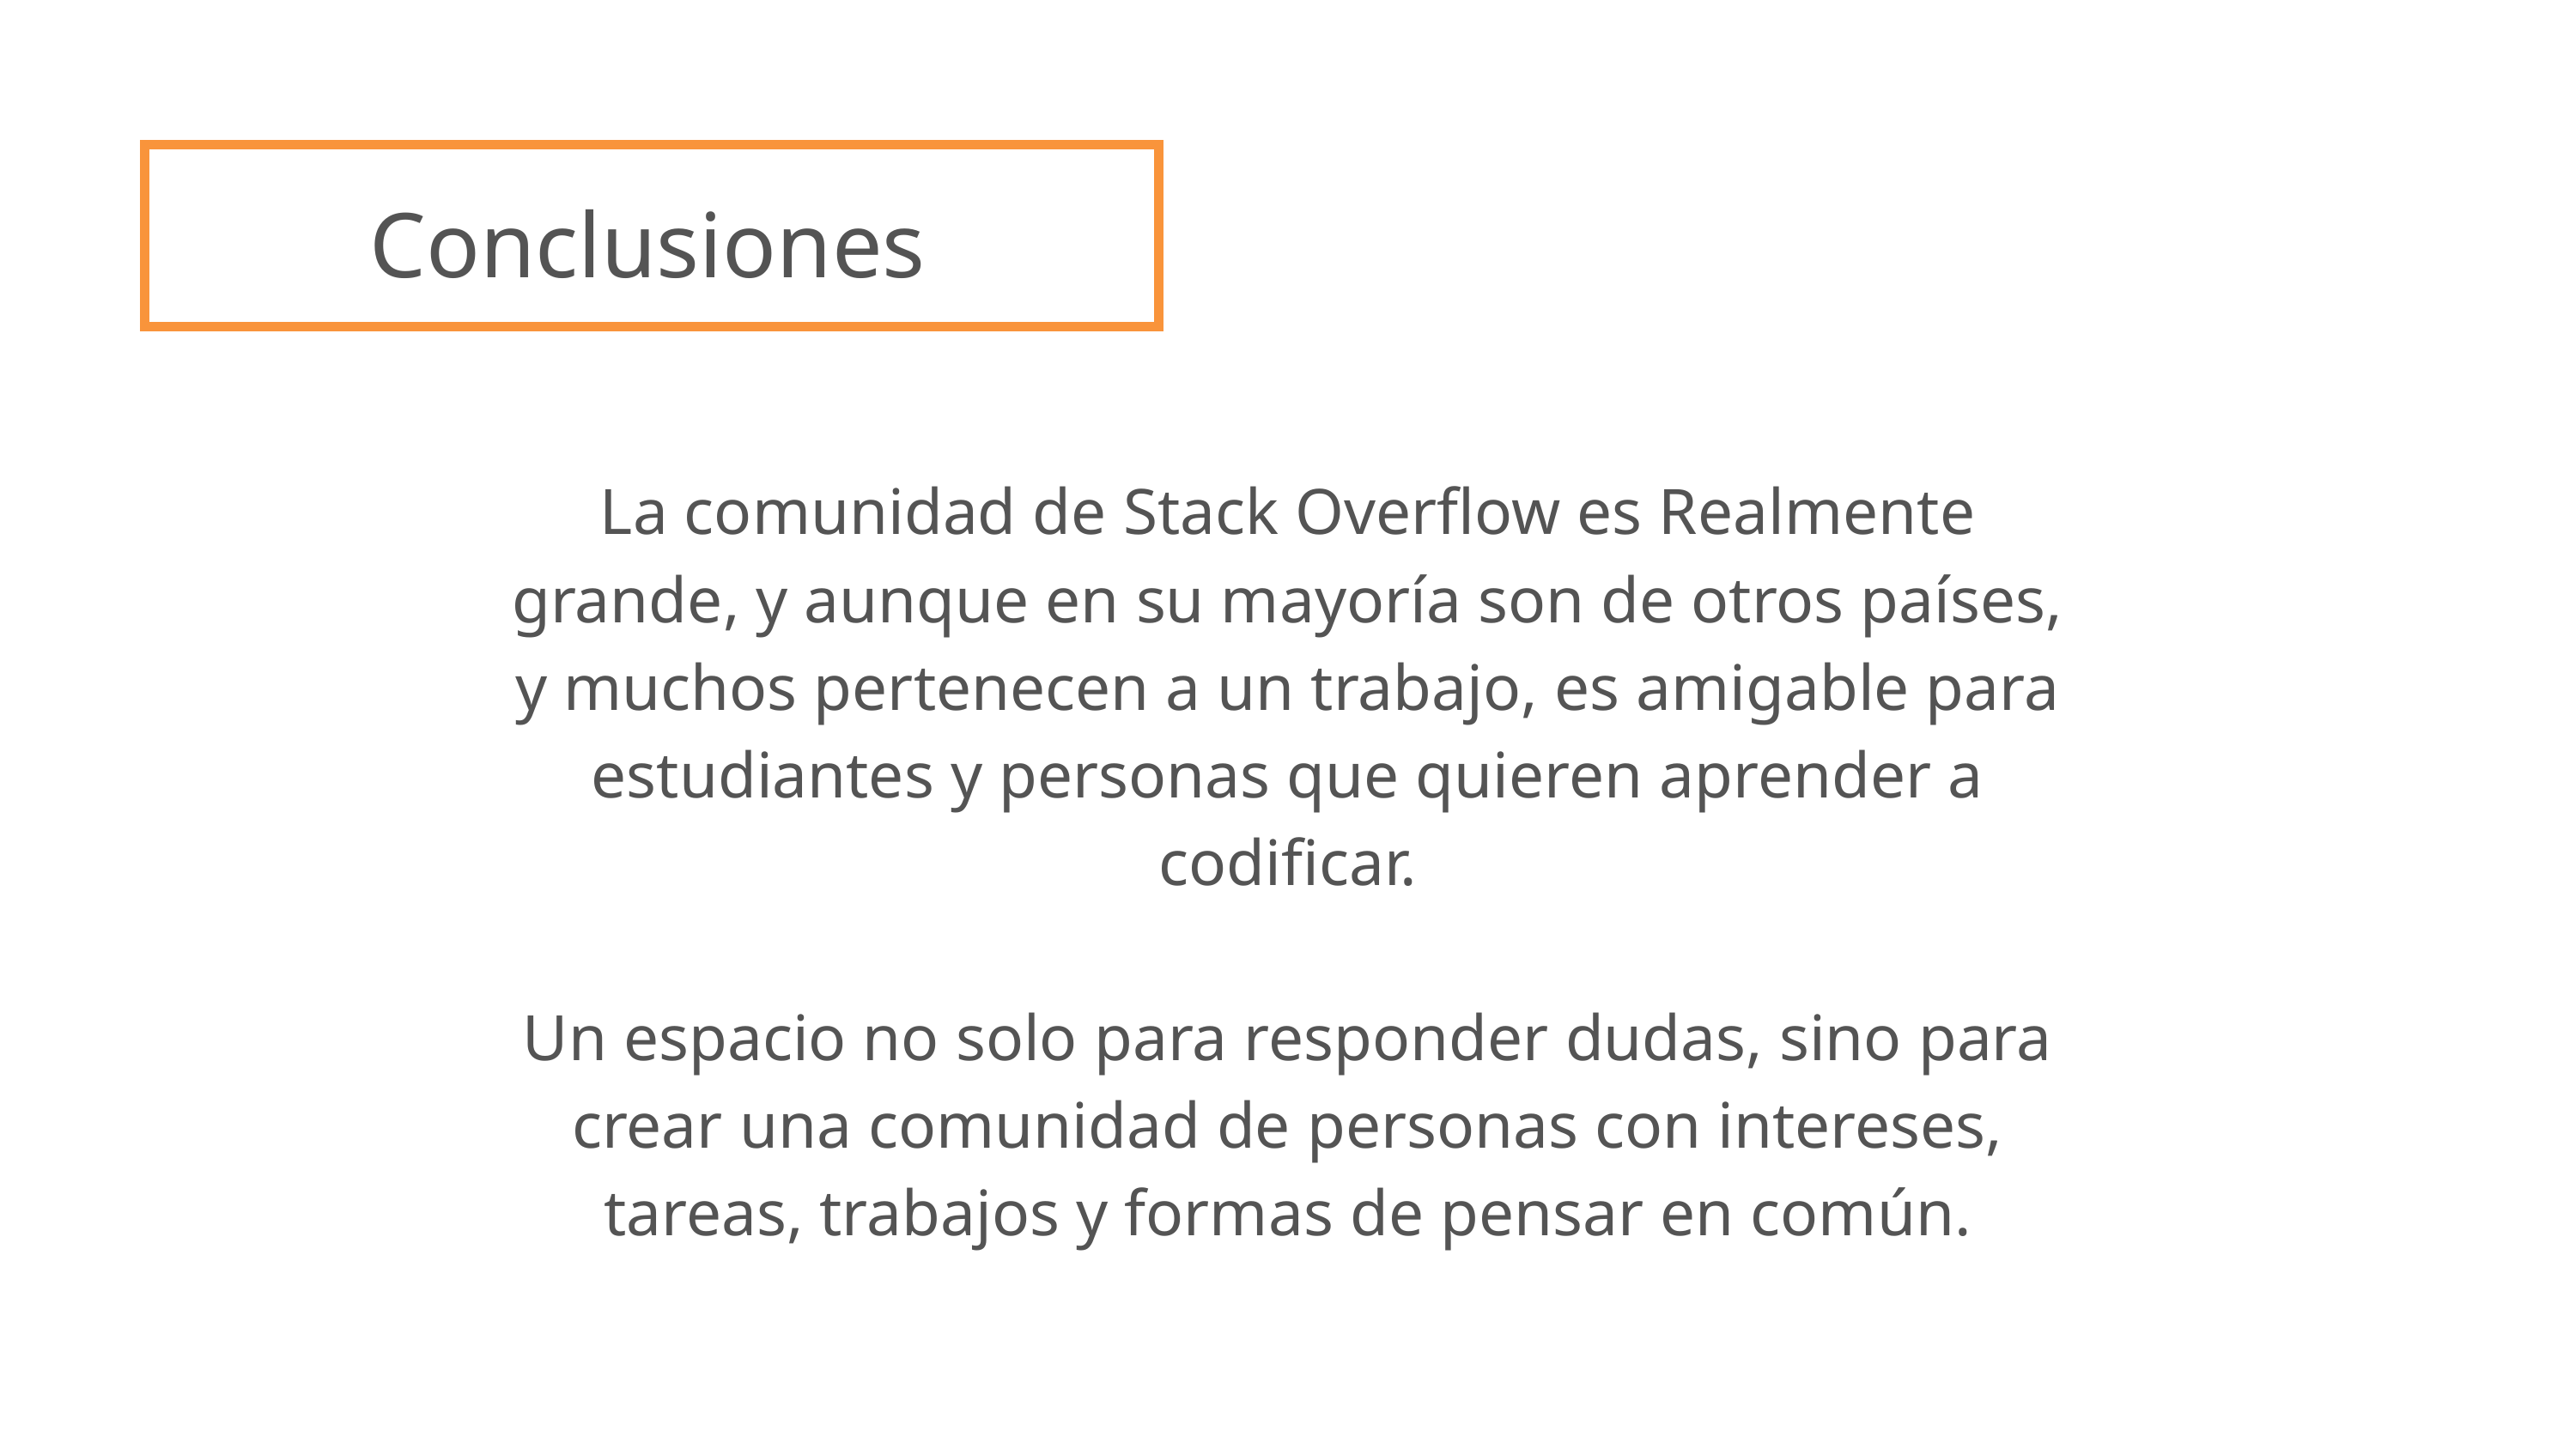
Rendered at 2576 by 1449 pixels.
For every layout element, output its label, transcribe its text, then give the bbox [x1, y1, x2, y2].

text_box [144, 144, 1160, 328]
text_box La comunidad de Stack Overflow es Realmente grande, y aunque en su mayoría son de otros países, y muchos pertenecen a un trabajo, es amigable para estudiantes y personas que quieren aprender a codificar. Un espacio no solo para responder dudas, sino para crear una comunidad de personas con intereses, tareas, trabajos y formas de pensar en común. [499, 459, 2077, 1249]
